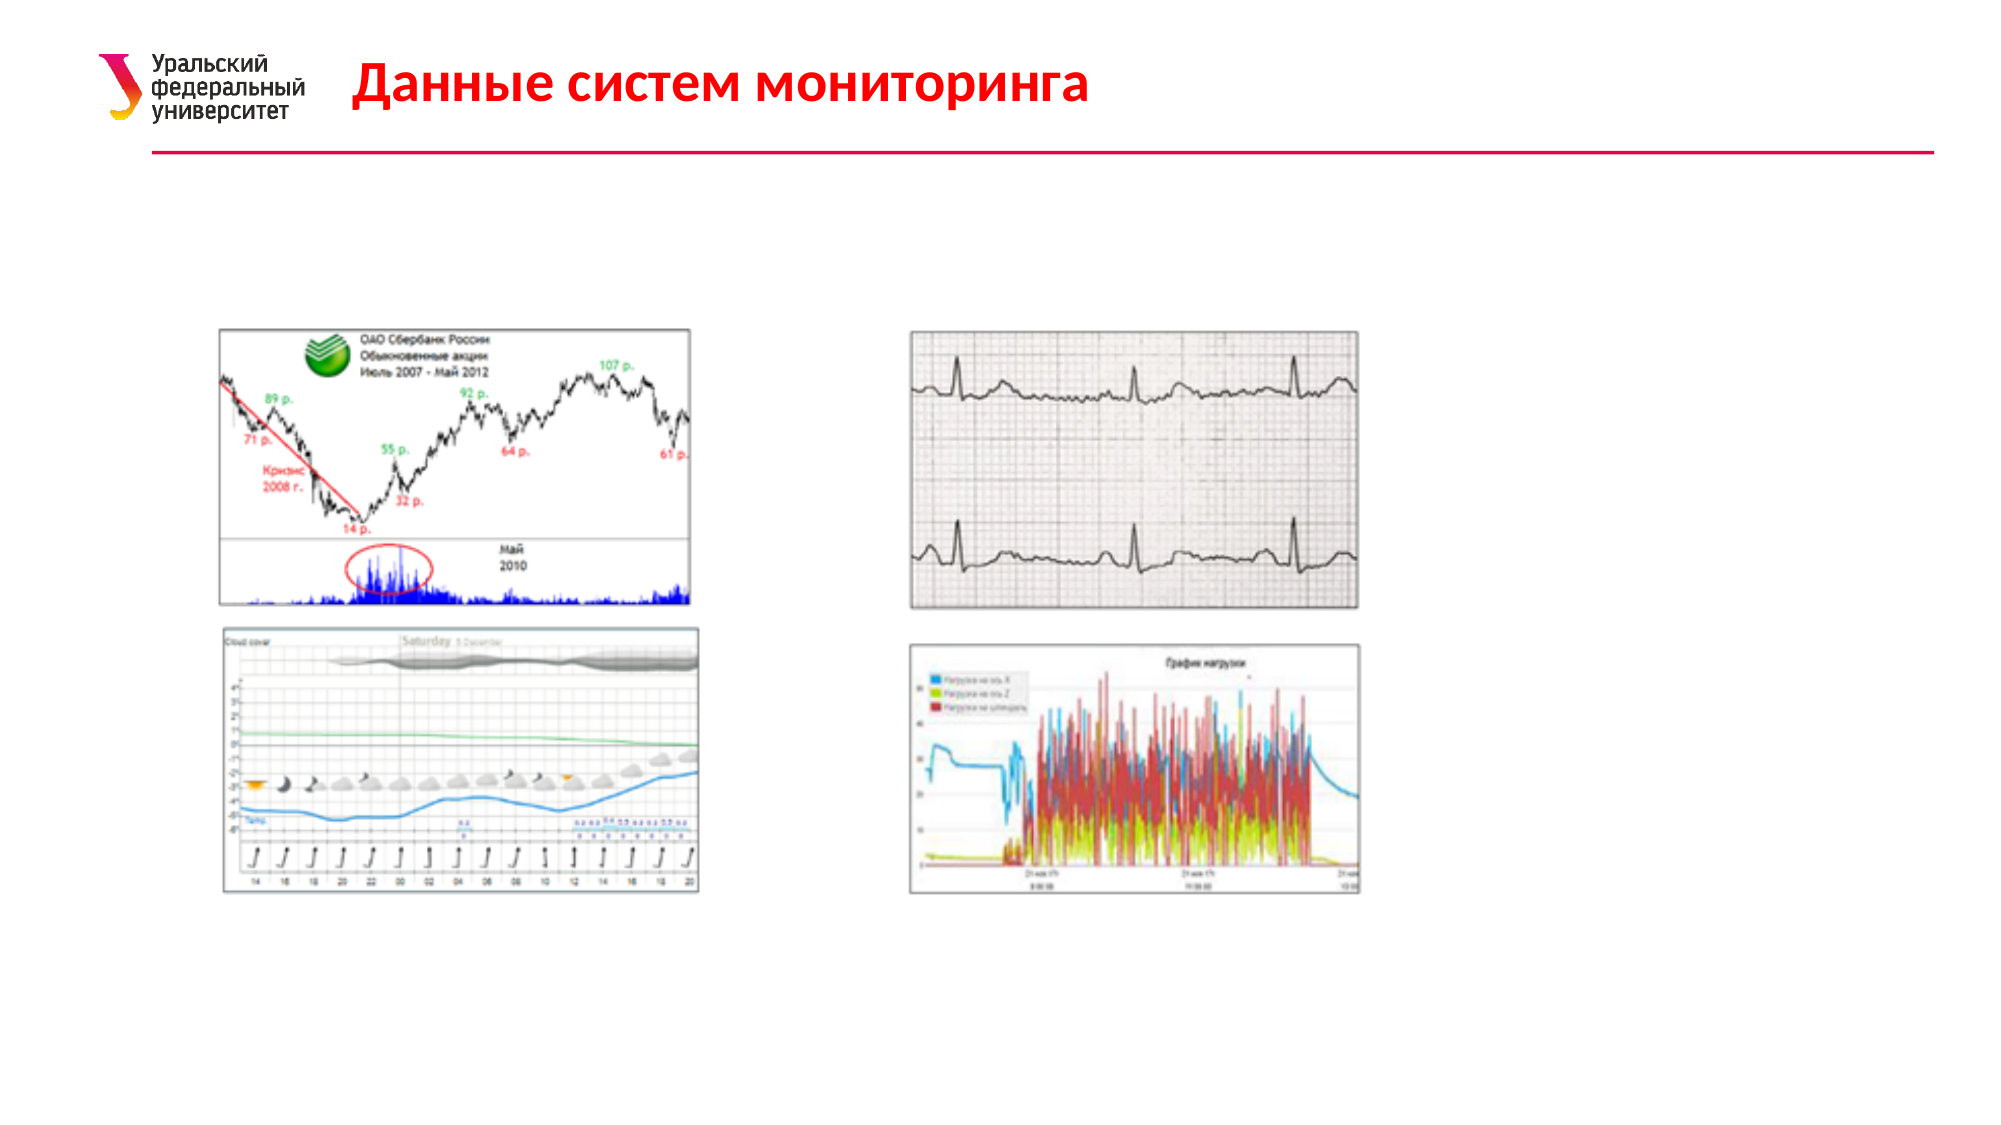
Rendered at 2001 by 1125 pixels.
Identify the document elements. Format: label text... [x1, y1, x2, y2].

picture [893, 319, 1368, 905]
text_box Данные систем мониторинга [337, 36, 1945, 121]
text_box [151, 150, 1935, 155]
picture [208, 319, 710, 900]
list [98, 52, 320, 124]
